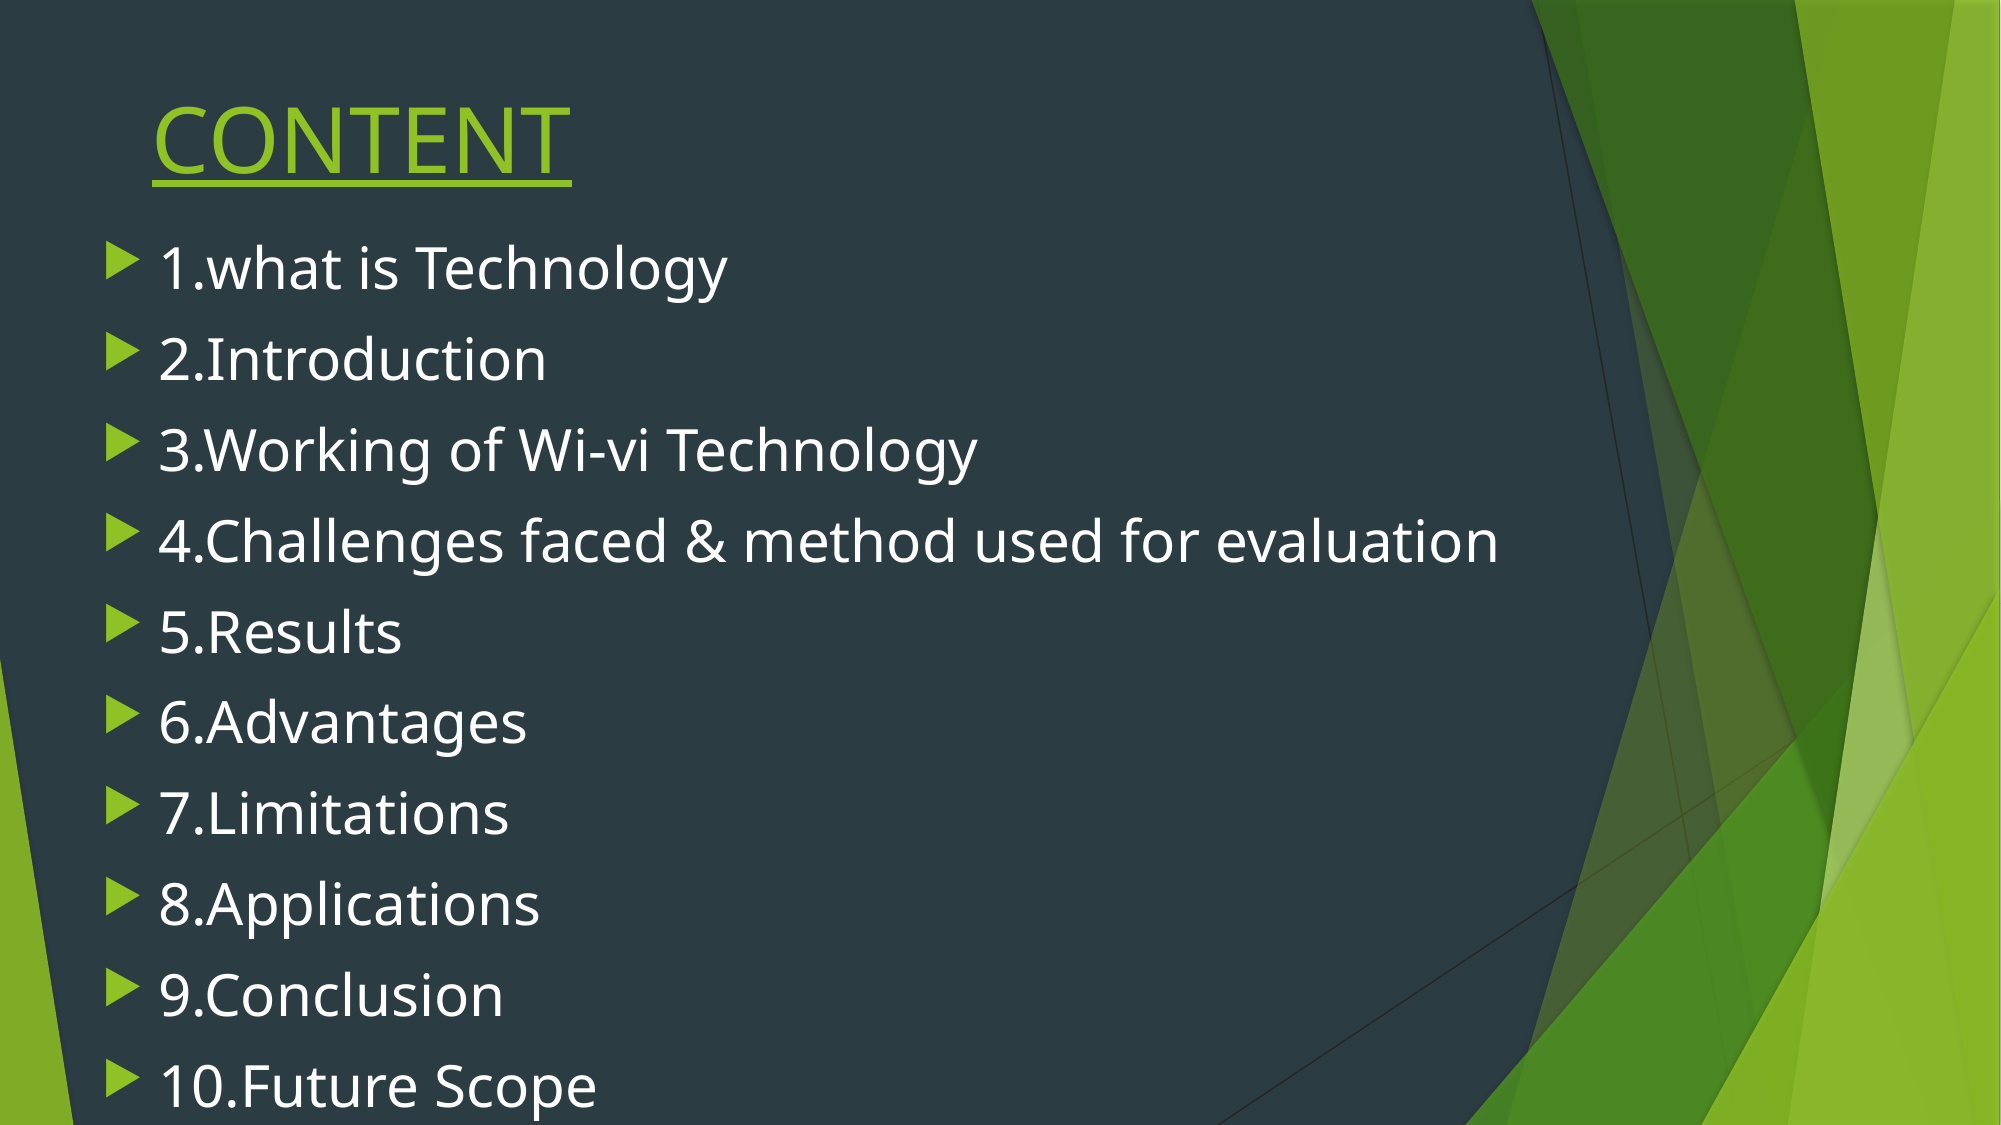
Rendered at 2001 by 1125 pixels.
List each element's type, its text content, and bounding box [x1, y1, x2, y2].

list 1.what is Technology 2.Introduction 3.Working of Wi-vi Technology 4.Challenges faced & method used for evaluation 5.Results 6.Advantages 7.Limitations 8.Applications 9.Conclusion 10.Future Scope [86, 223, 1686, 988]
title CONTENT [136, 73, 1515, 223]
